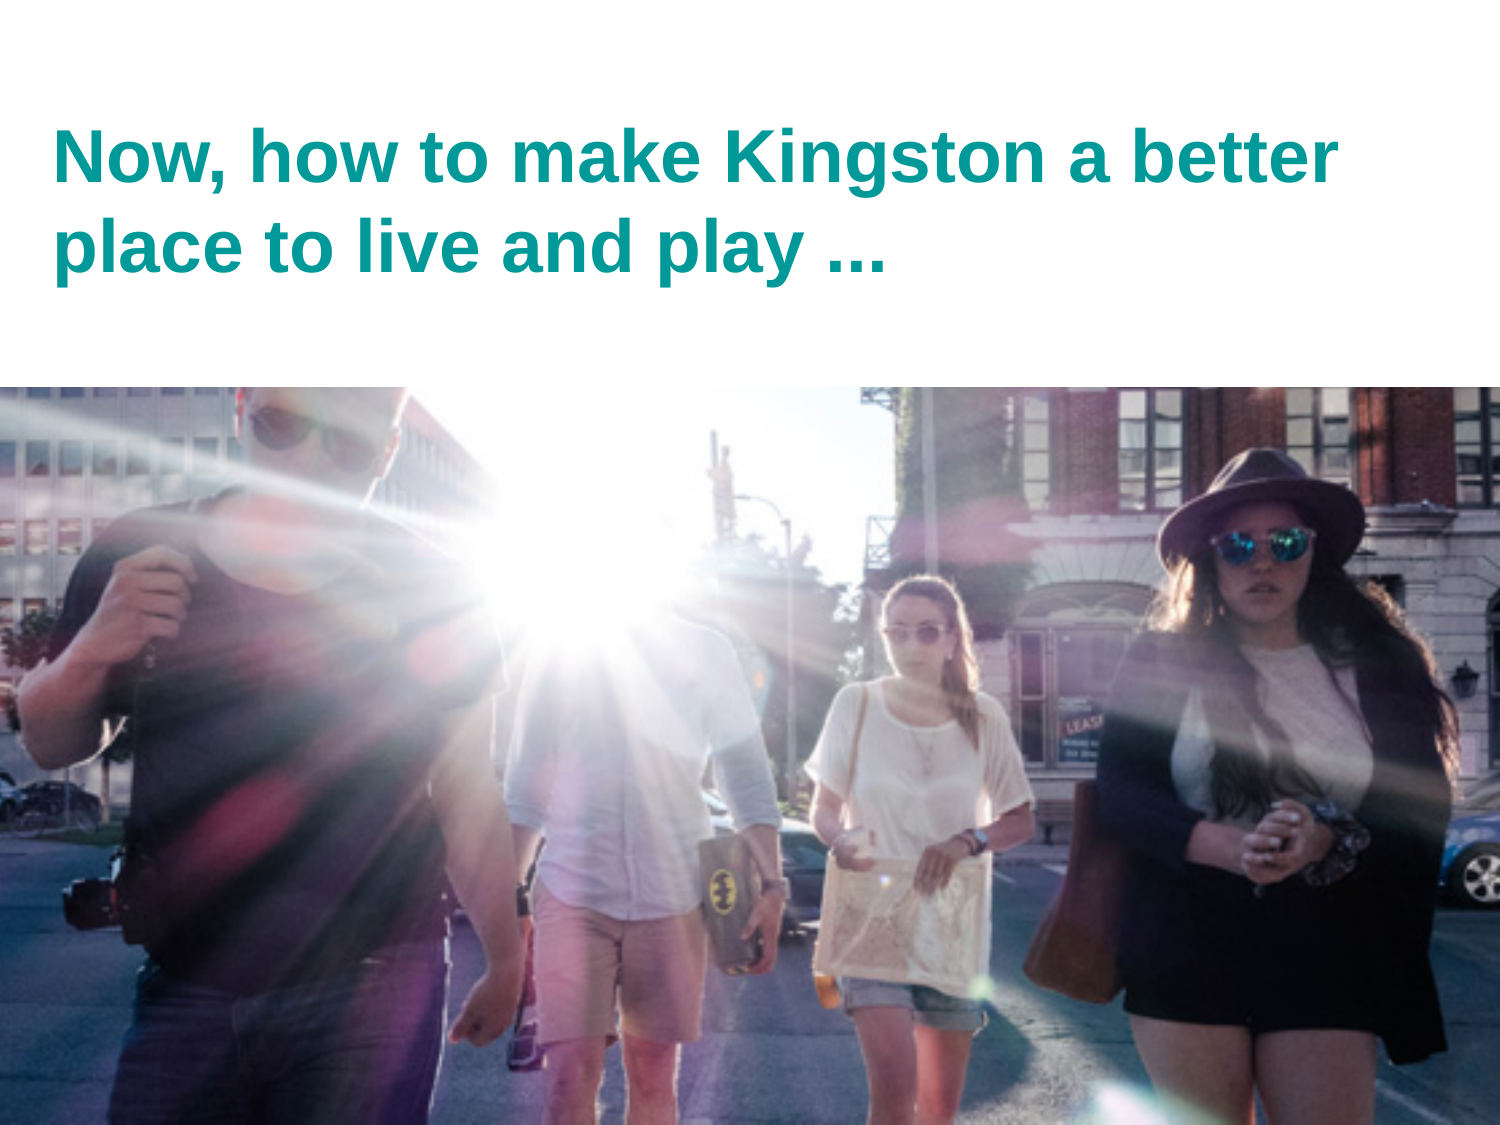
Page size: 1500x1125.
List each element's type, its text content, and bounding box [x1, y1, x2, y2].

text_box Now, how to make Kingston a better place to live and play ... [37, 99, 1450, 295]
picture [0, 386, 1500, 1125]
